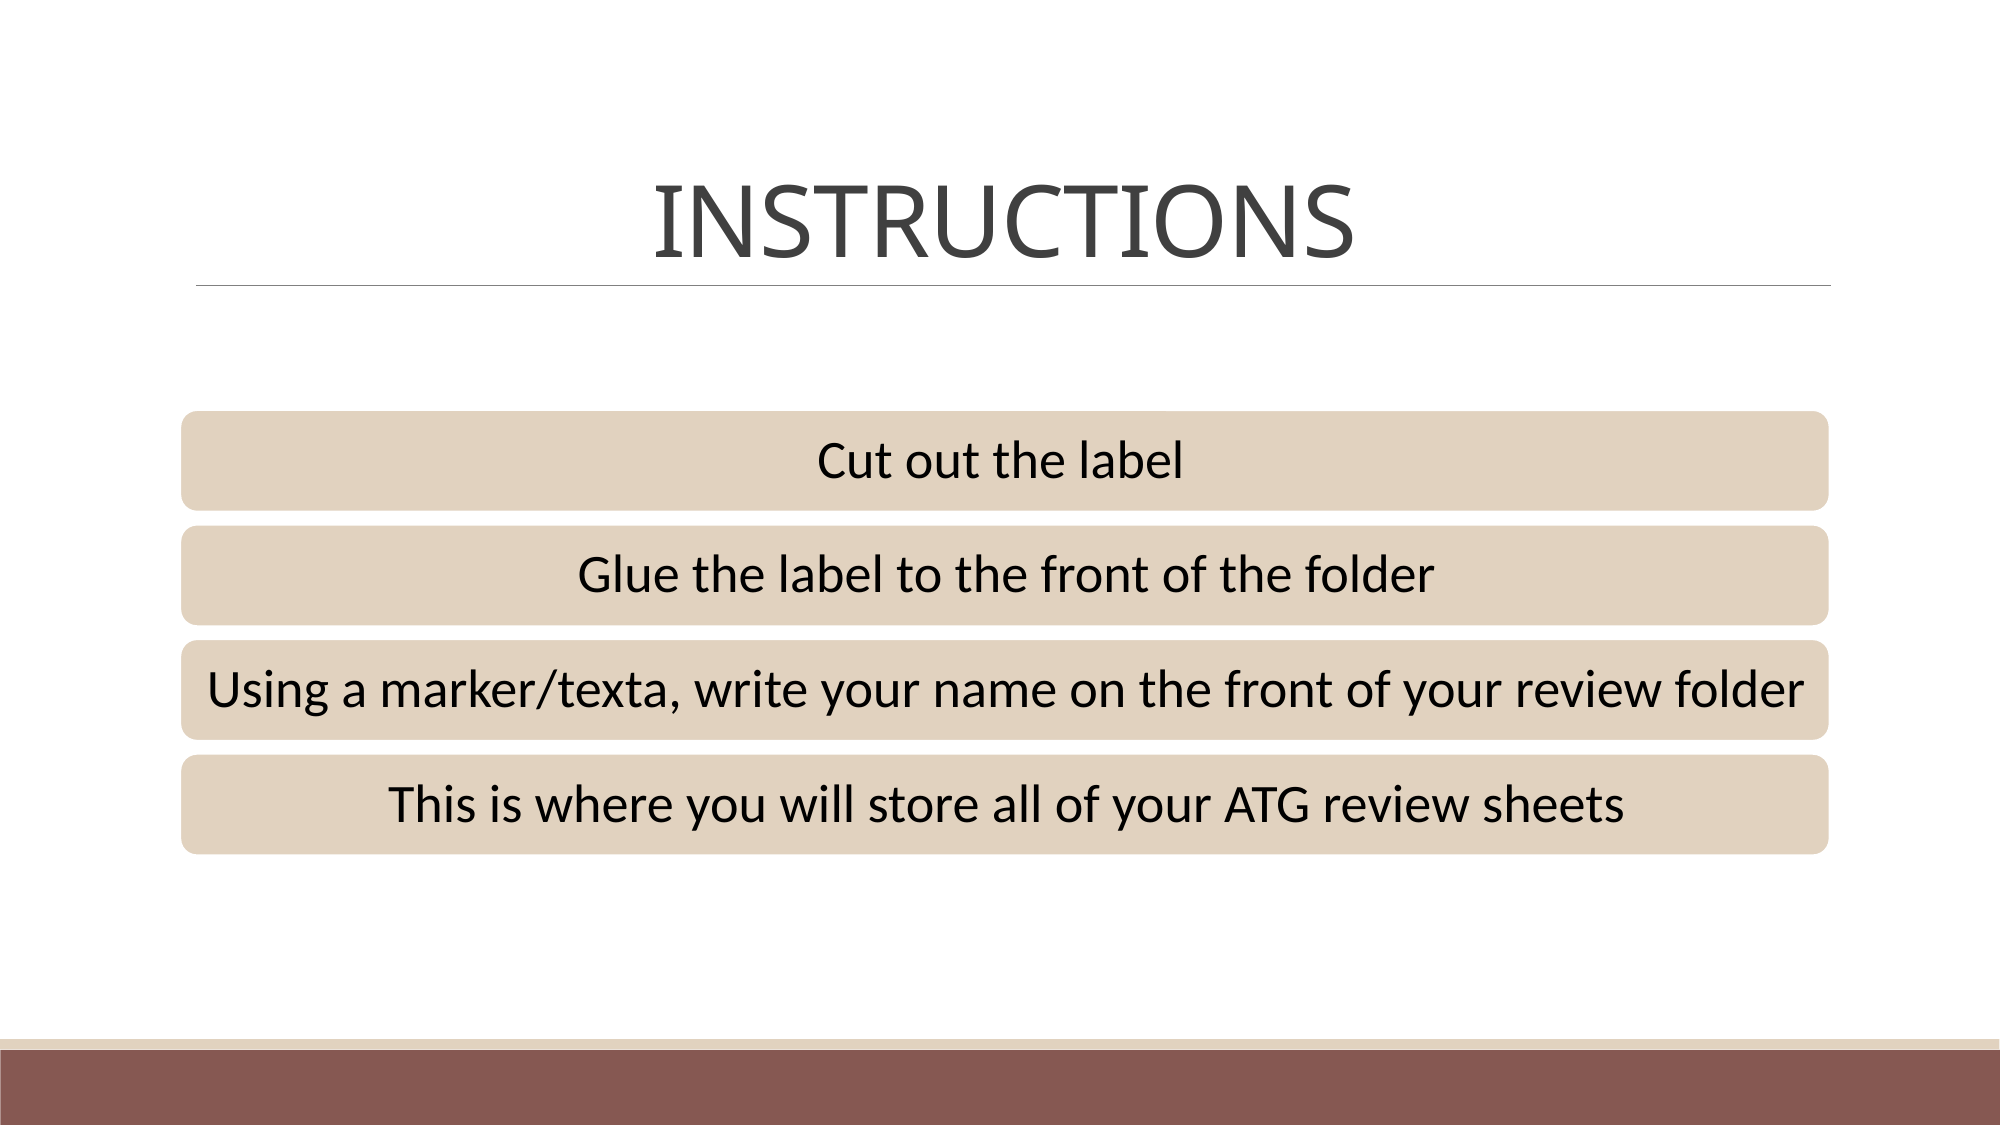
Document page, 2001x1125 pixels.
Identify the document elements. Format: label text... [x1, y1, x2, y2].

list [179, 302, 1831, 964]
title INSTRUCTIONS [180, 47, 1830, 285]
